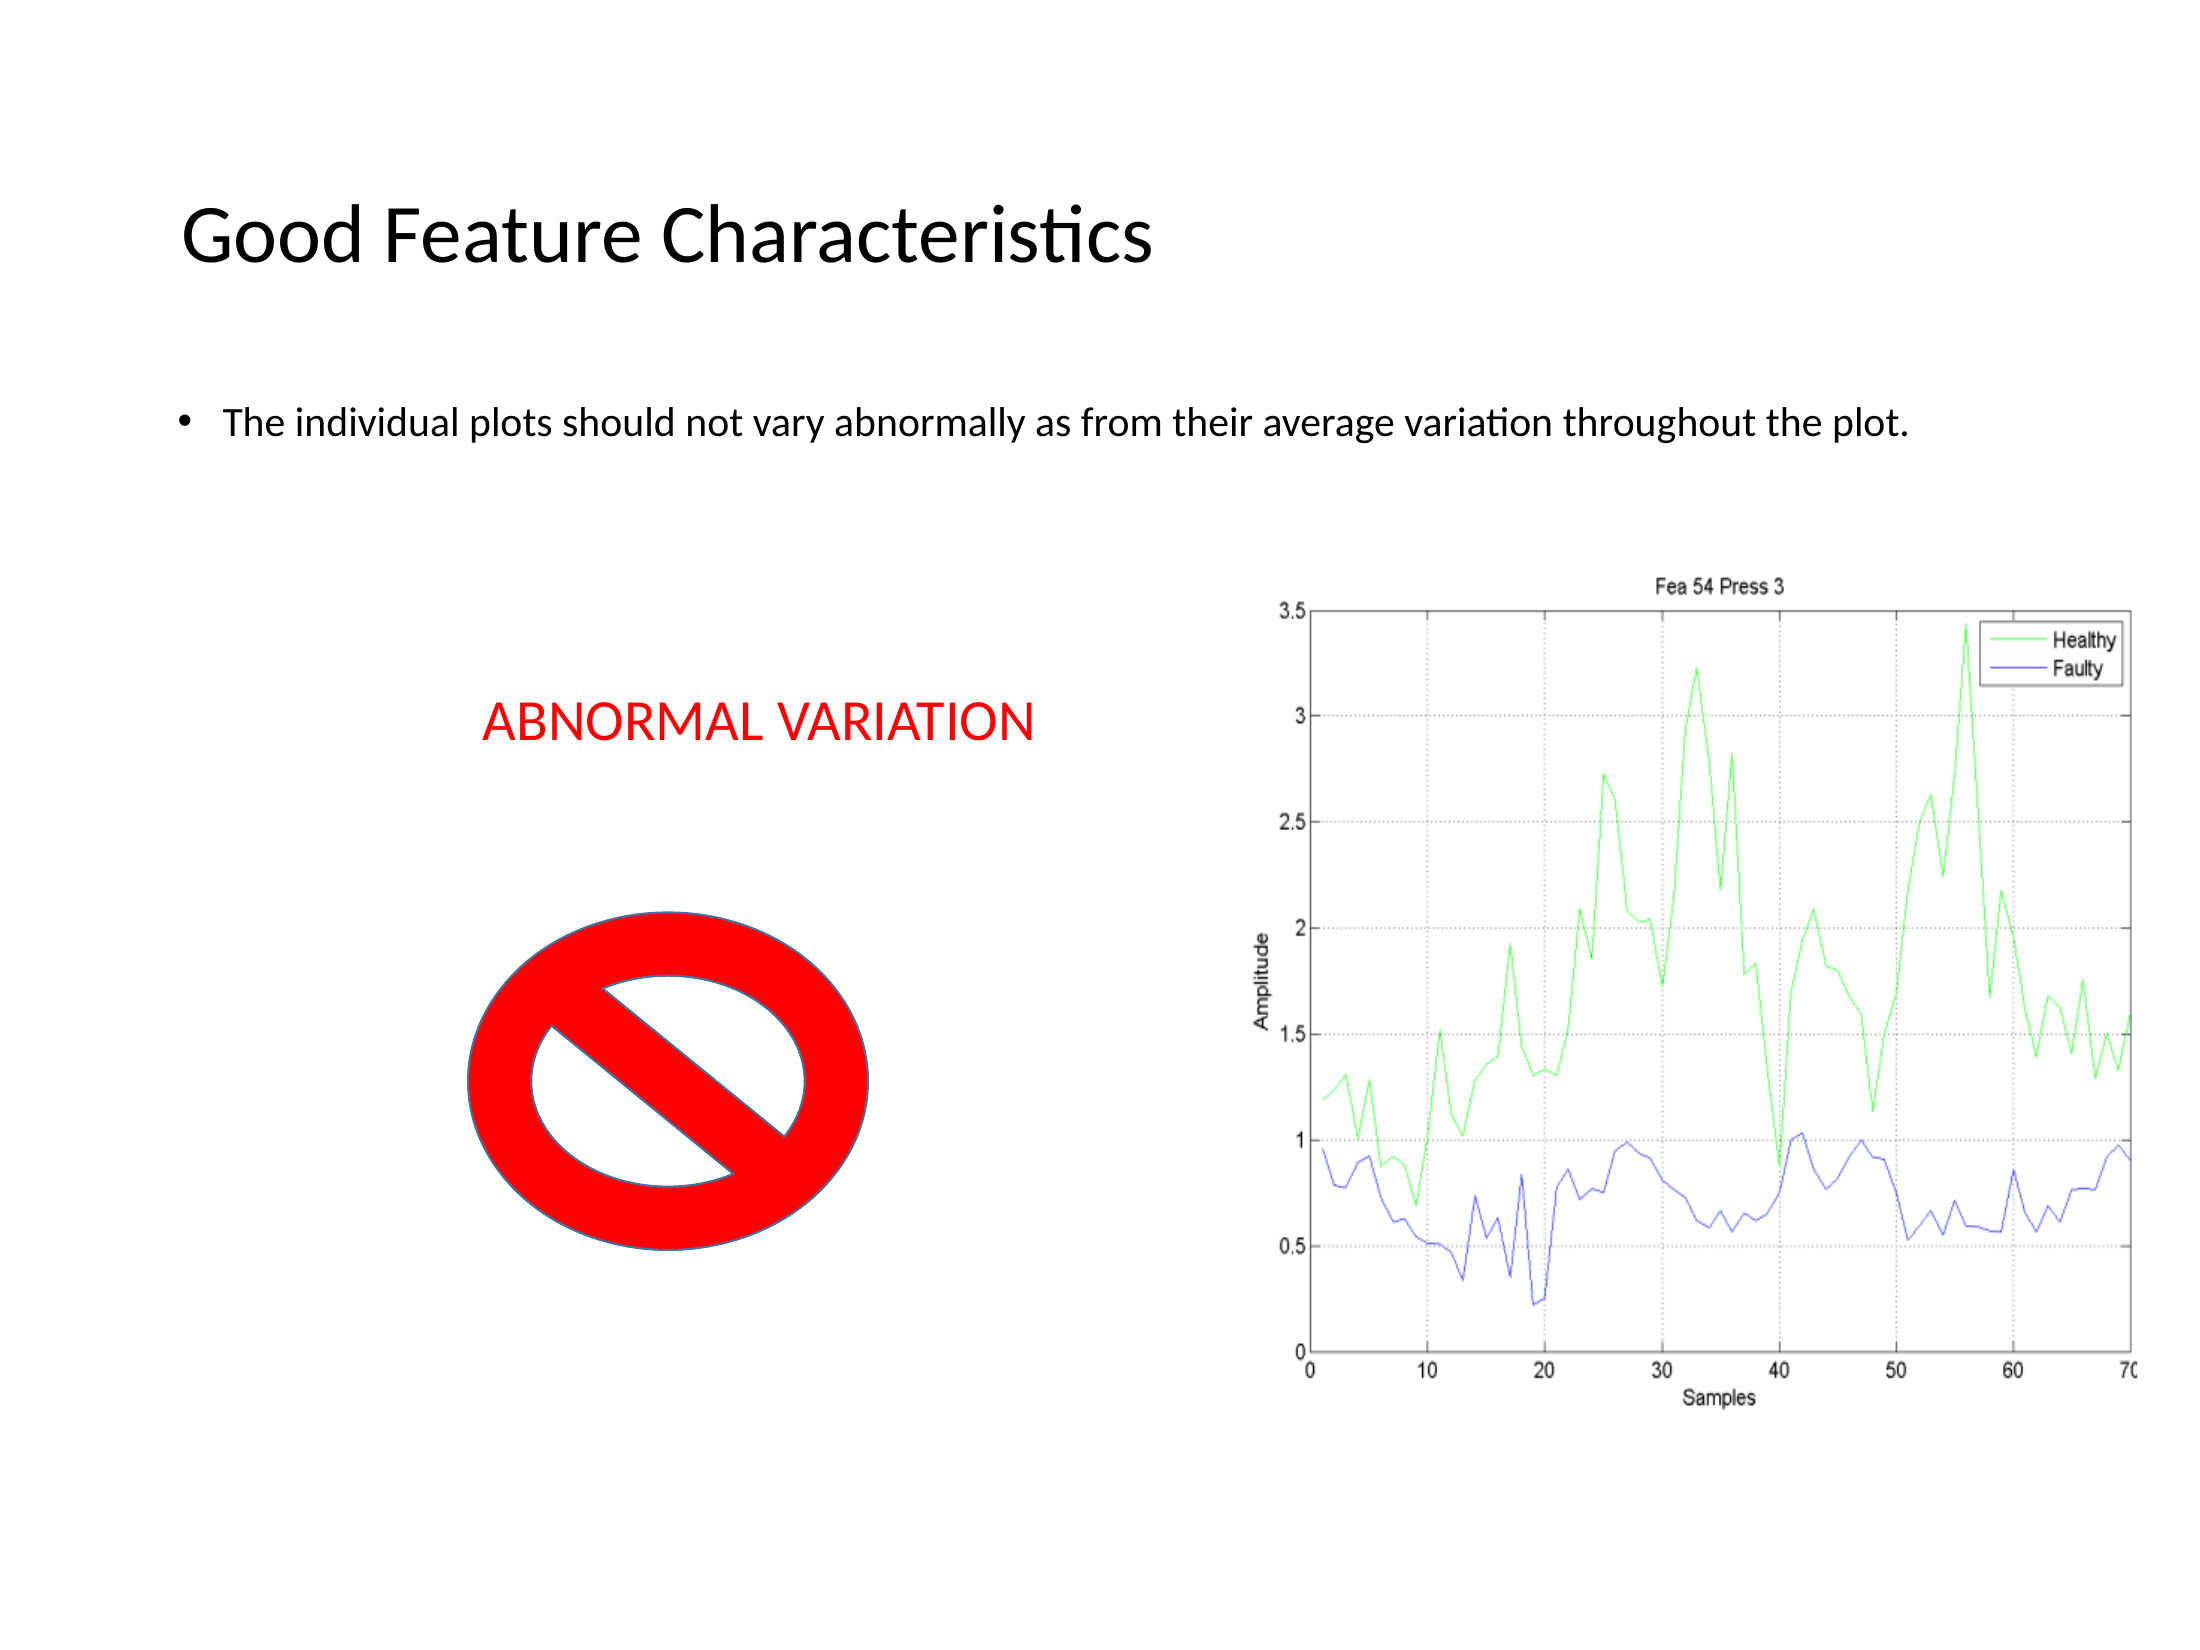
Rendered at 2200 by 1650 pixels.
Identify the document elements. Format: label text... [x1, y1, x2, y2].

text_box [1174, 542, 2138, 1428]
text_box ABNORMAL VARIATION [467, 675, 1075, 760]
text_box [466, 911, 870, 1251]
text_box Good Feature Characteristics [166, 172, 1170, 287]
title The individual plots should not vary abnormally as from their average variation throughout the plot. [162, 288, 2060, 608]
